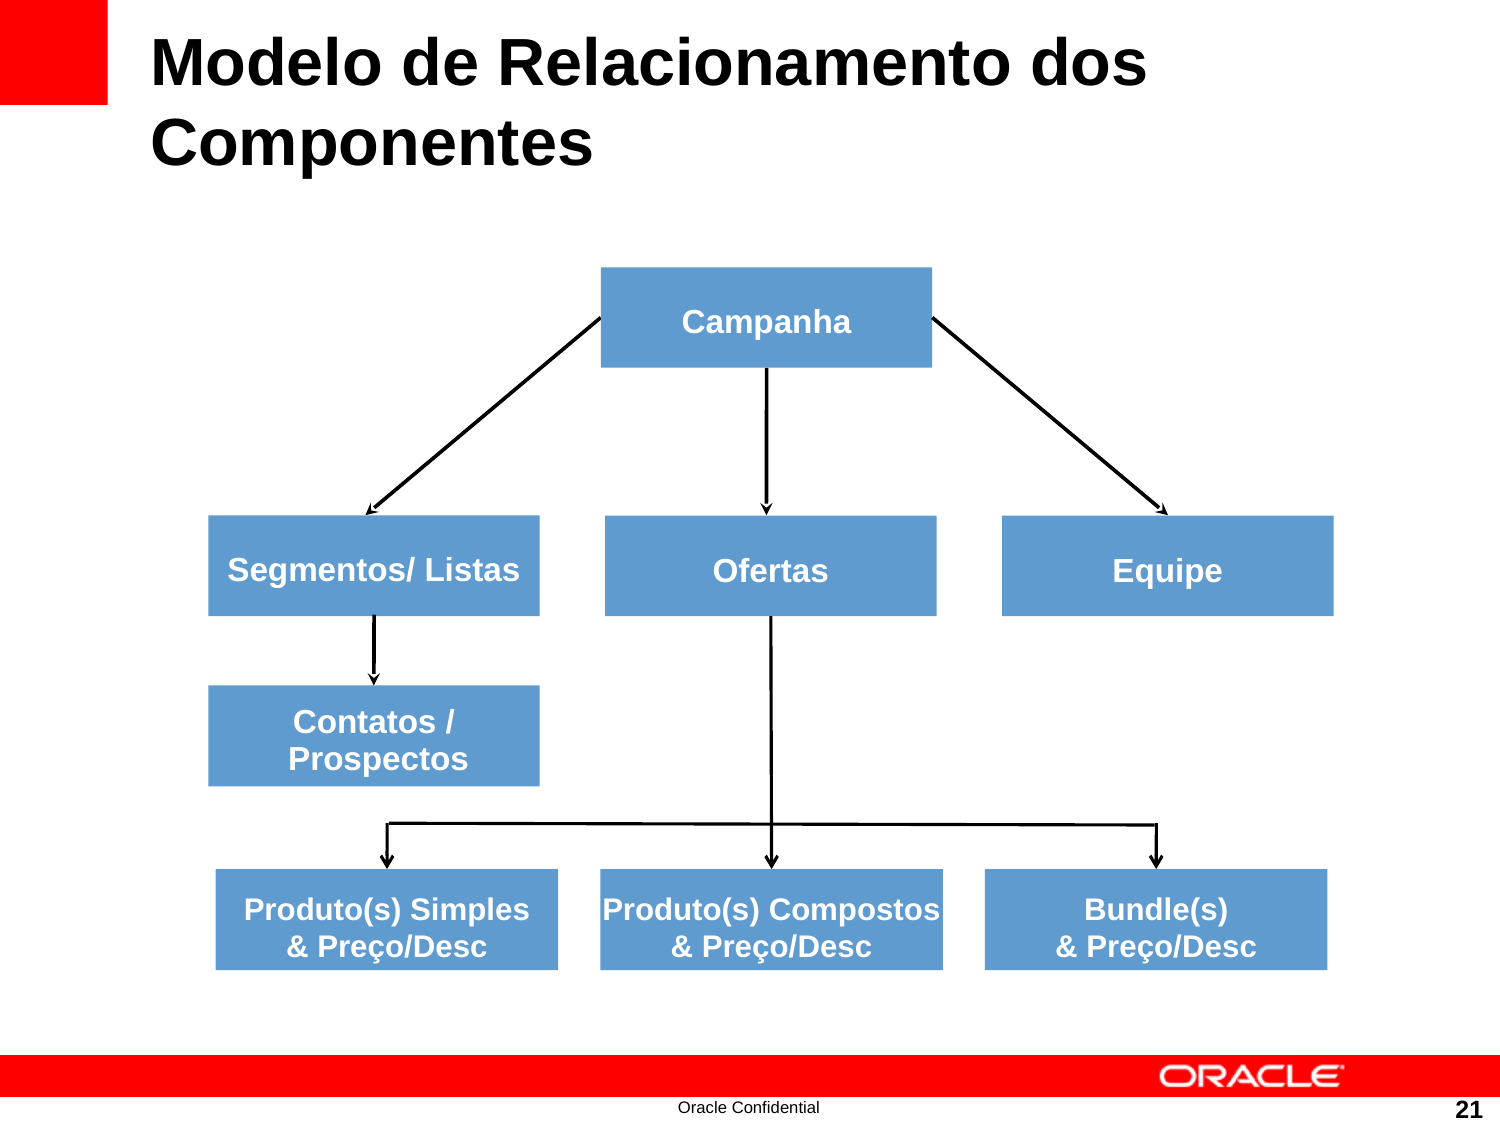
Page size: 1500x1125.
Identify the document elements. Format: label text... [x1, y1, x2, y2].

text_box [365, 317, 601, 516]
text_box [208, 514, 540, 617]
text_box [600, 868, 944, 971]
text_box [932, 317, 1169, 516]
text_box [1001, 515, 1334, 617]
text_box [208, 685, 540, 787]
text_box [604, 515, 937, 617]
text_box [388, 822, 1155, 826]
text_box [984, 868, 1328, 971]
text_box 21 [1435, 1086, 1500, 1125]
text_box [215, 868, 559, 971]
title Modelo de Relacionamento dos Componentes [149, 34, 1386, 164]
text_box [600, 267, 933, 369]
